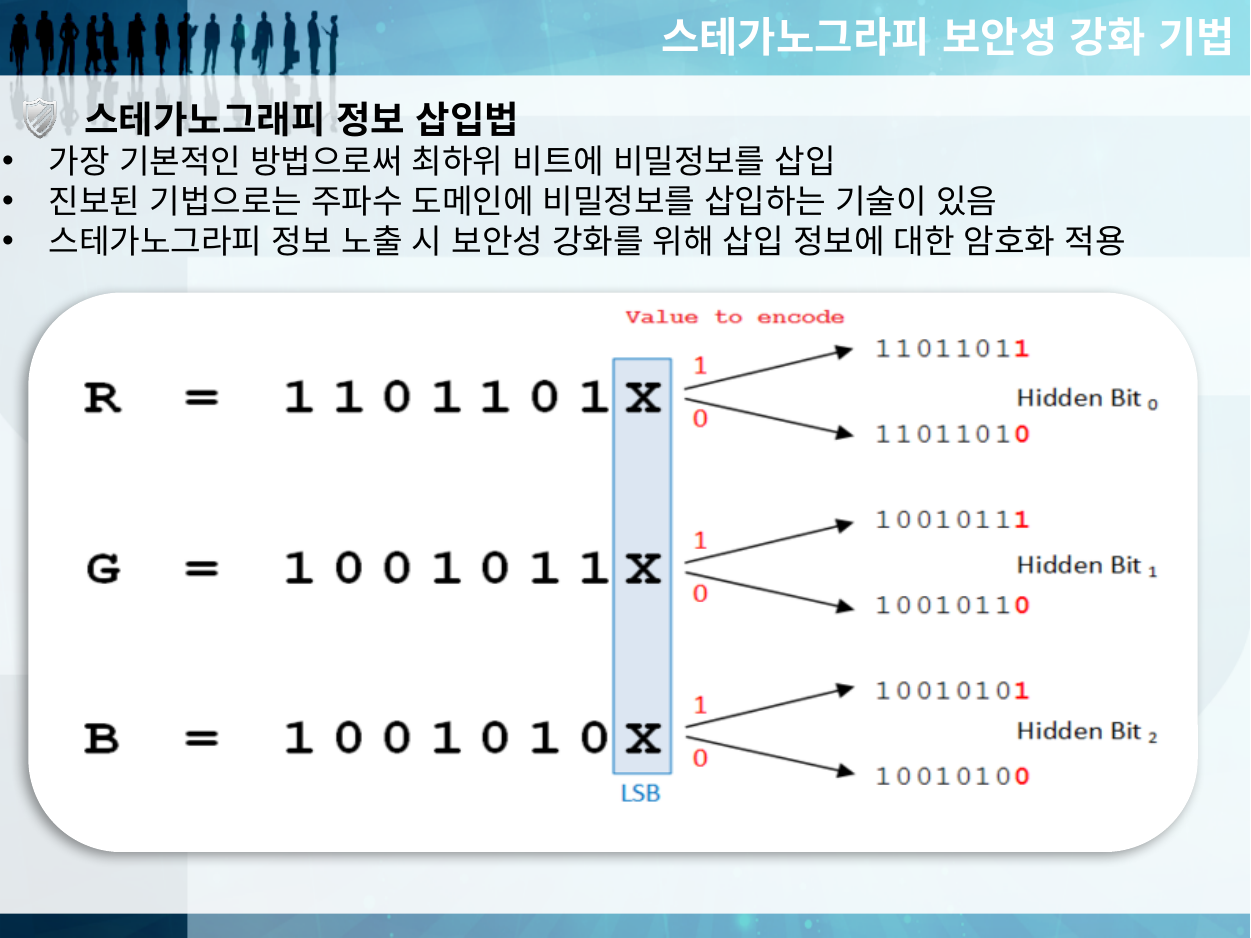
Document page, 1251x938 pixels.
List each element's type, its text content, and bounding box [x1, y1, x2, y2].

text_box 스테가노그래피 정보 삽입법 [69, 88, 535, 148]
text_box 스테가노그라피 보안성 강화 기법 [530, 3, 1250, 69]
picture [0, 292, 1250, 938]
text_box 가장 기본적인 방법으로써 최하위 비트에 비밀정보를 삽입 진보된 기법으로는 주파수 도메인에 비밀정보를 삽입하는 기술이 있음 스테가노그라피 정보 노출 시 보안성 강화를 위해 삽입 정보에 대한 암호화 적용 [0, 132, 1250, 307]
picture [0, 0, 1250, 142]
